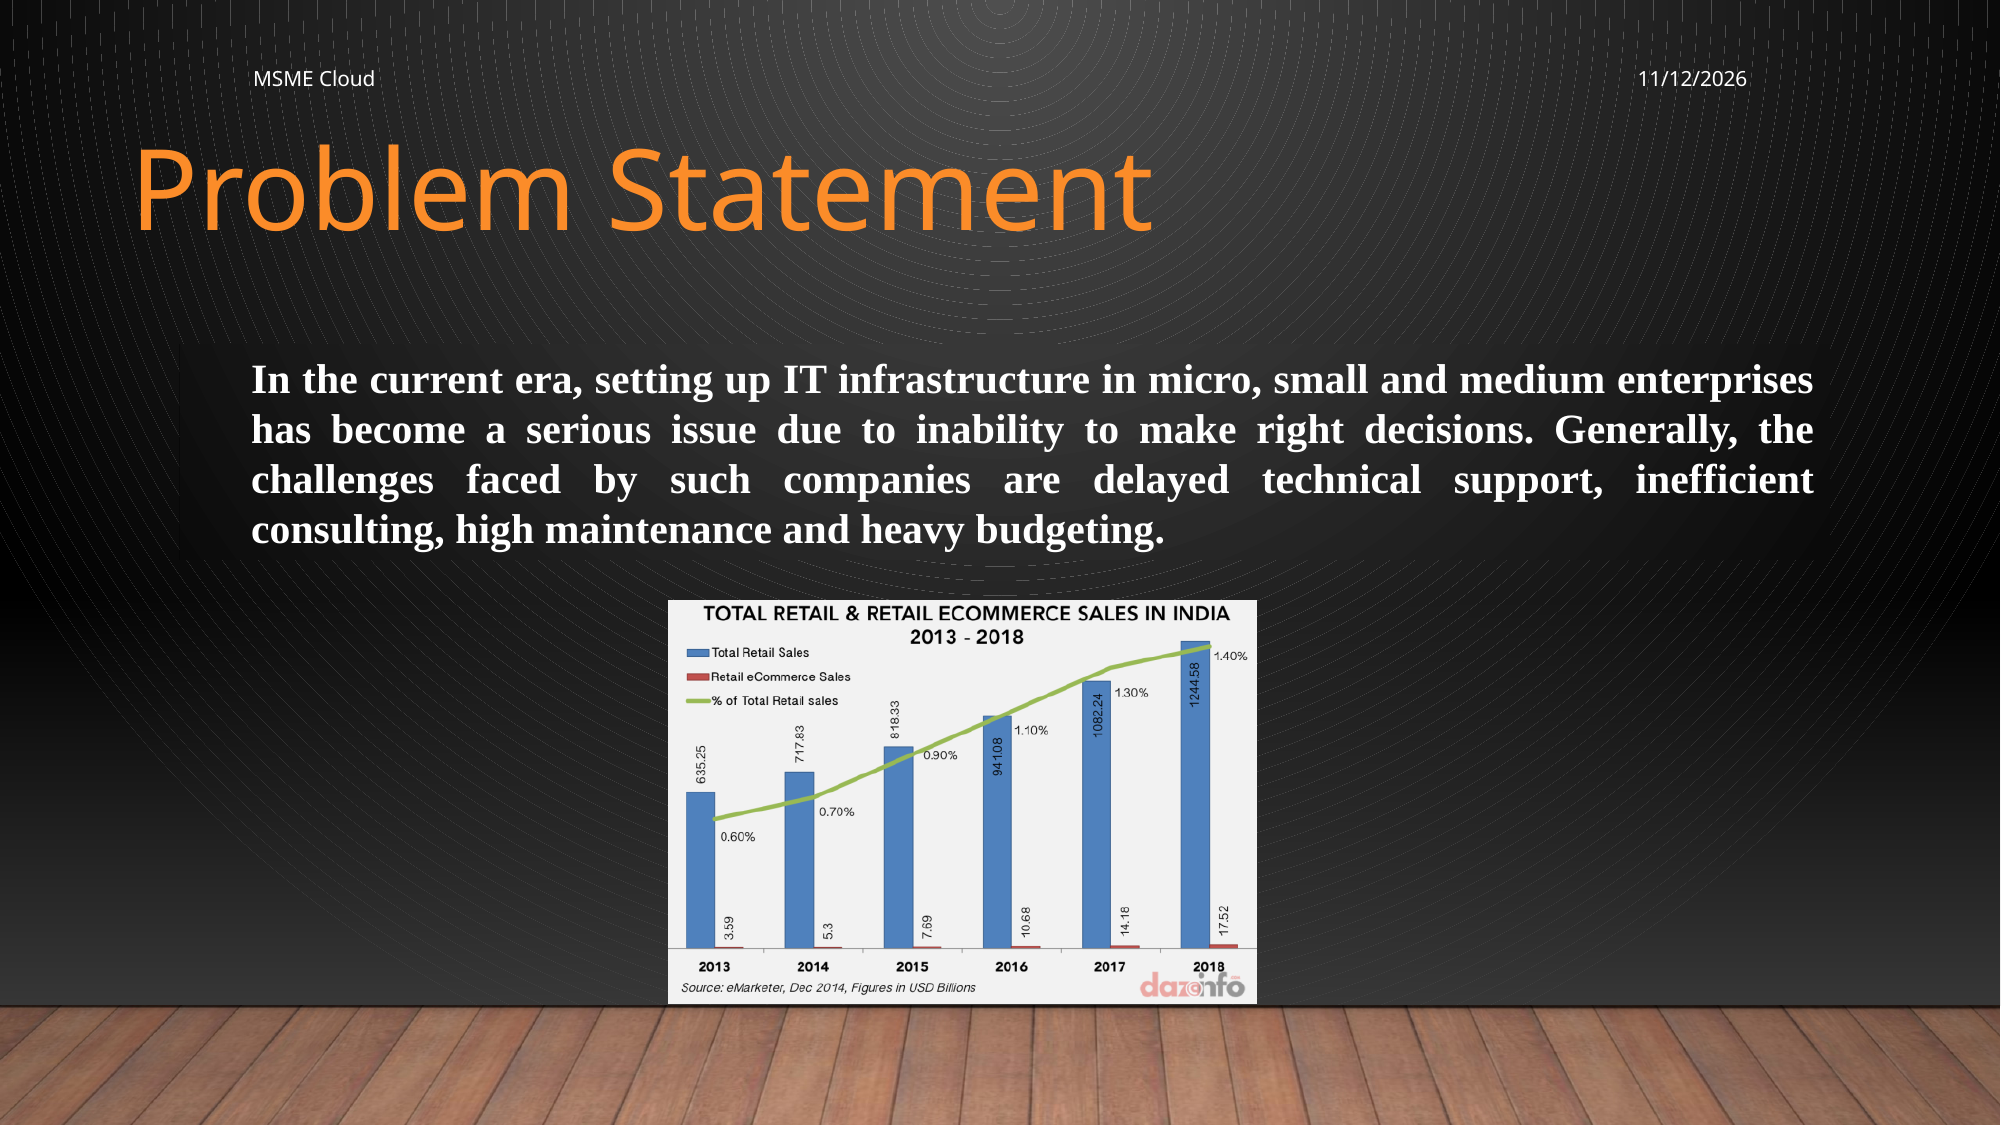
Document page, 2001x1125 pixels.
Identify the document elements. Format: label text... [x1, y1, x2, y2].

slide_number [1188, 54, 1763, 105]
text_box In the current era, setting up IT infrastructure in micro, small and medium enterprises has become a serious issue due to inability to make right decisions. Generally, the challenges faced by such companies are delayed technical support, inefficient consulting, high maintenance and heavy budgeting. [179, 344, 1830, 560]
picture [668, 600, 1257, 1004]
footer MSME Cloud [238, 54, 1162, 105]
text_box Problem Statement [115, 110, 1170, 260]
picture [0, 1005, 2000, 1125]
